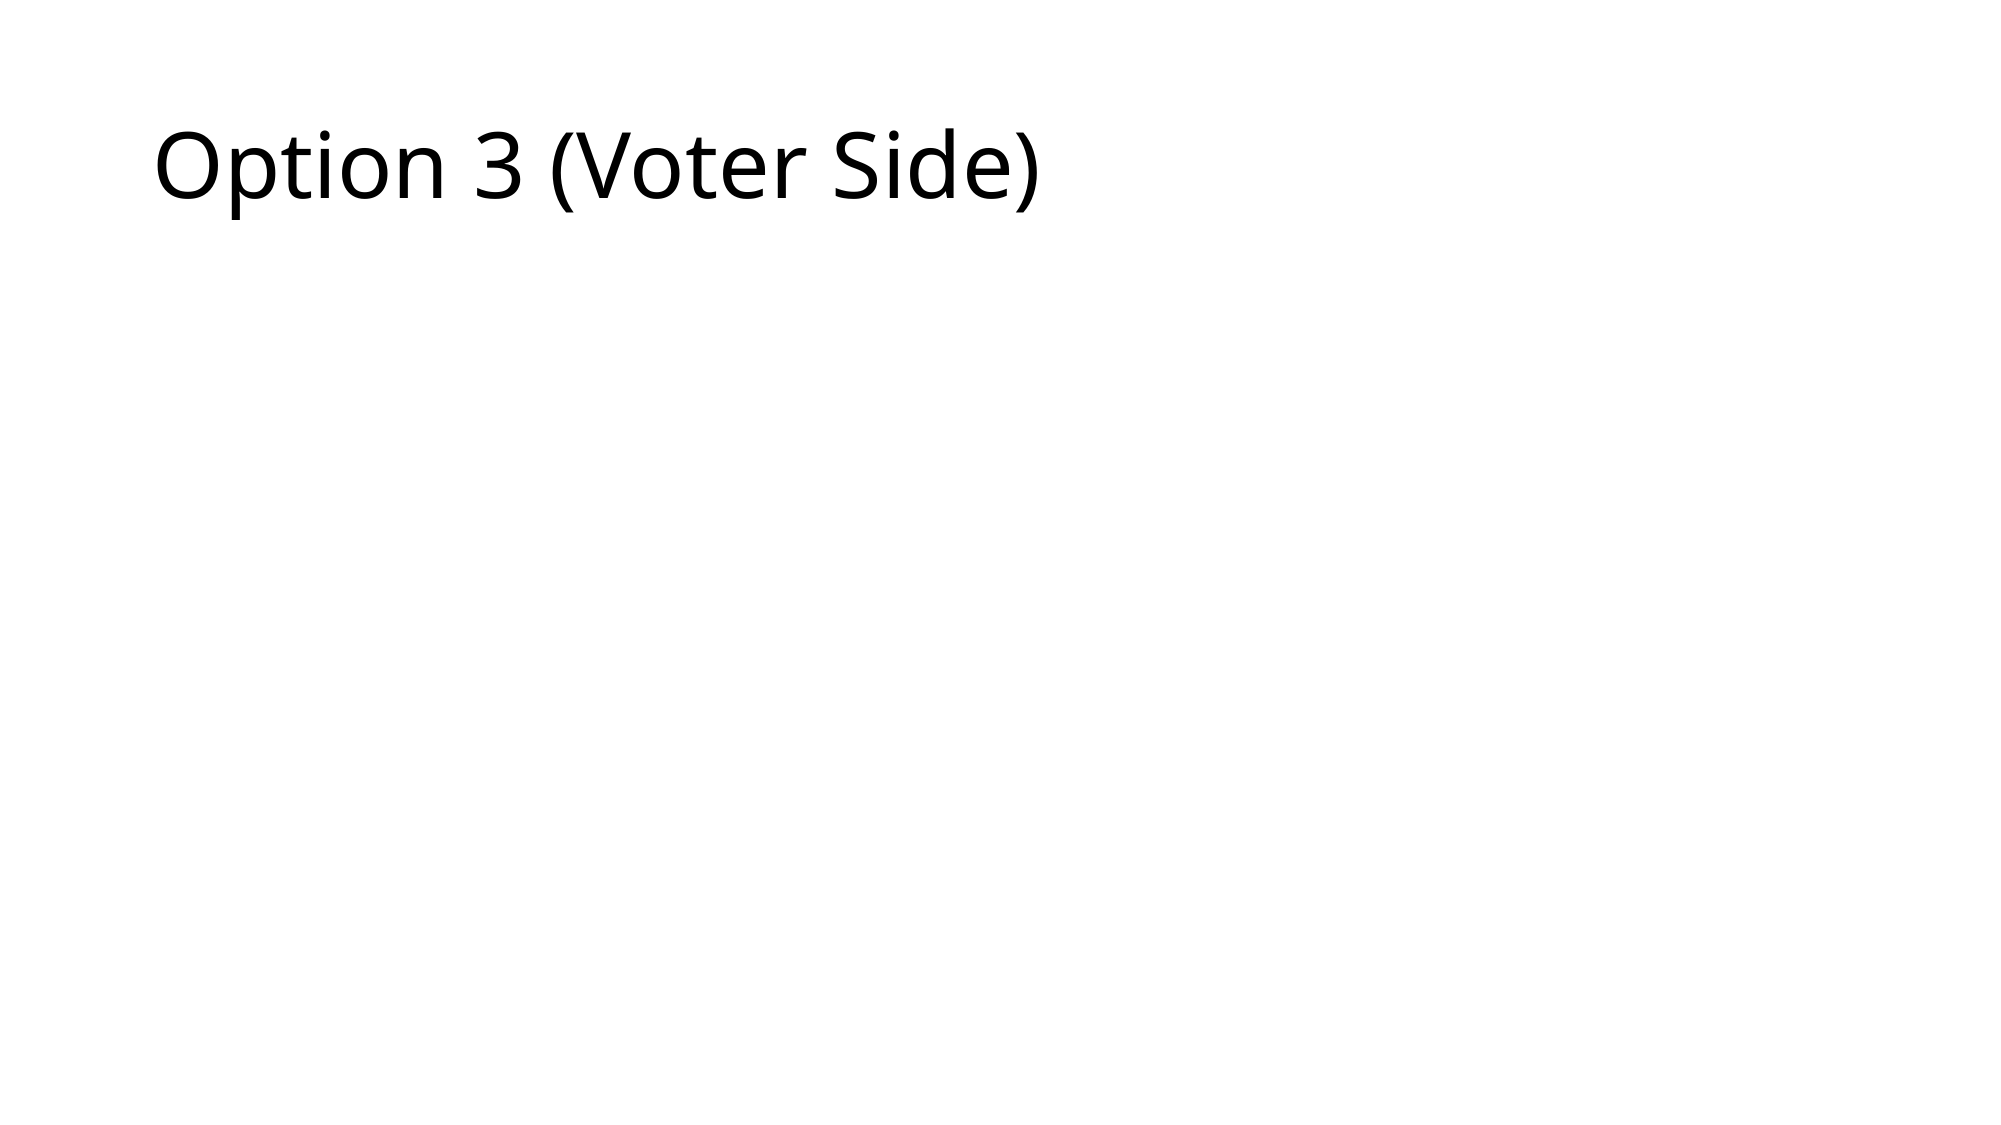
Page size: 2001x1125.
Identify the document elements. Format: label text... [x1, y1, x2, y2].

title Option 3 (Voter Side) [137, 59, 1863, 278]
